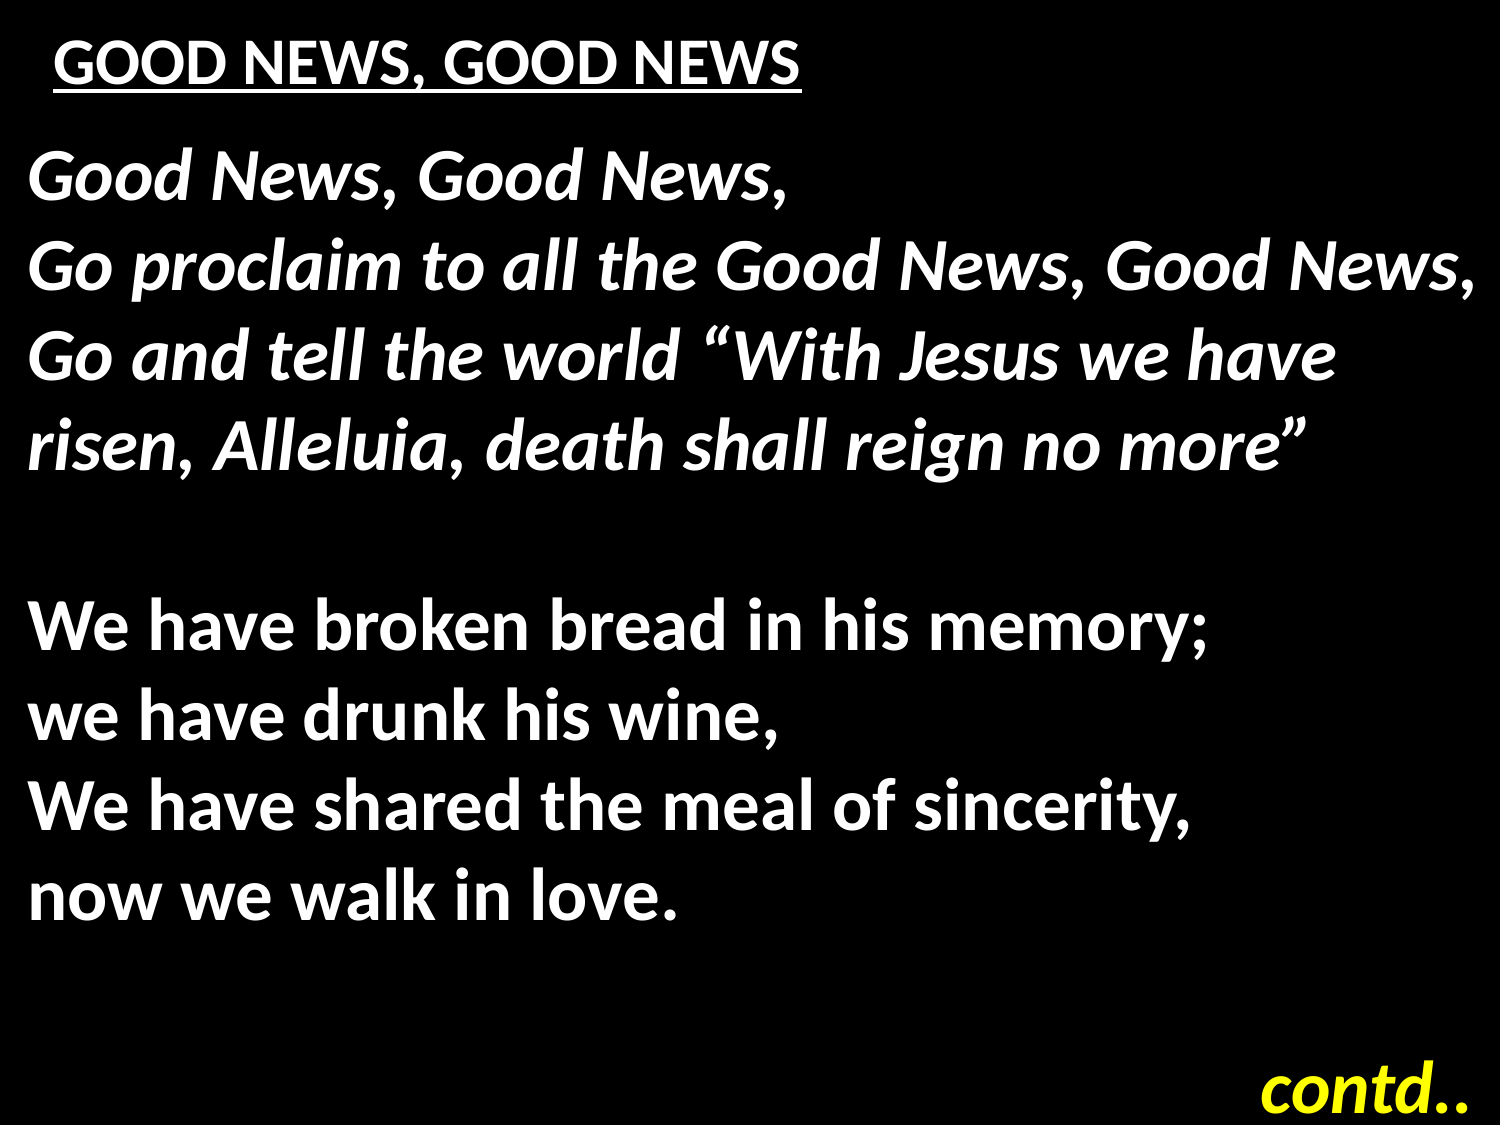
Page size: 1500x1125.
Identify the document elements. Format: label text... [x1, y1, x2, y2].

text_box contd.. [1245, 1042, 1500, 1125]
title GOOD NEWS, GOOD NEWS [10, 0, 1490, 117]
list Good News, Good News, Go proclaim to all the Good News, Good News, Go and tell the world “With Jesus we have risen, Alleluia, death shall reign no more” We have broken bread in his memory; we have drunk his wine, We have shared the meal of sincerity, now we walk in love. [8, 125, 1489, 1116]
